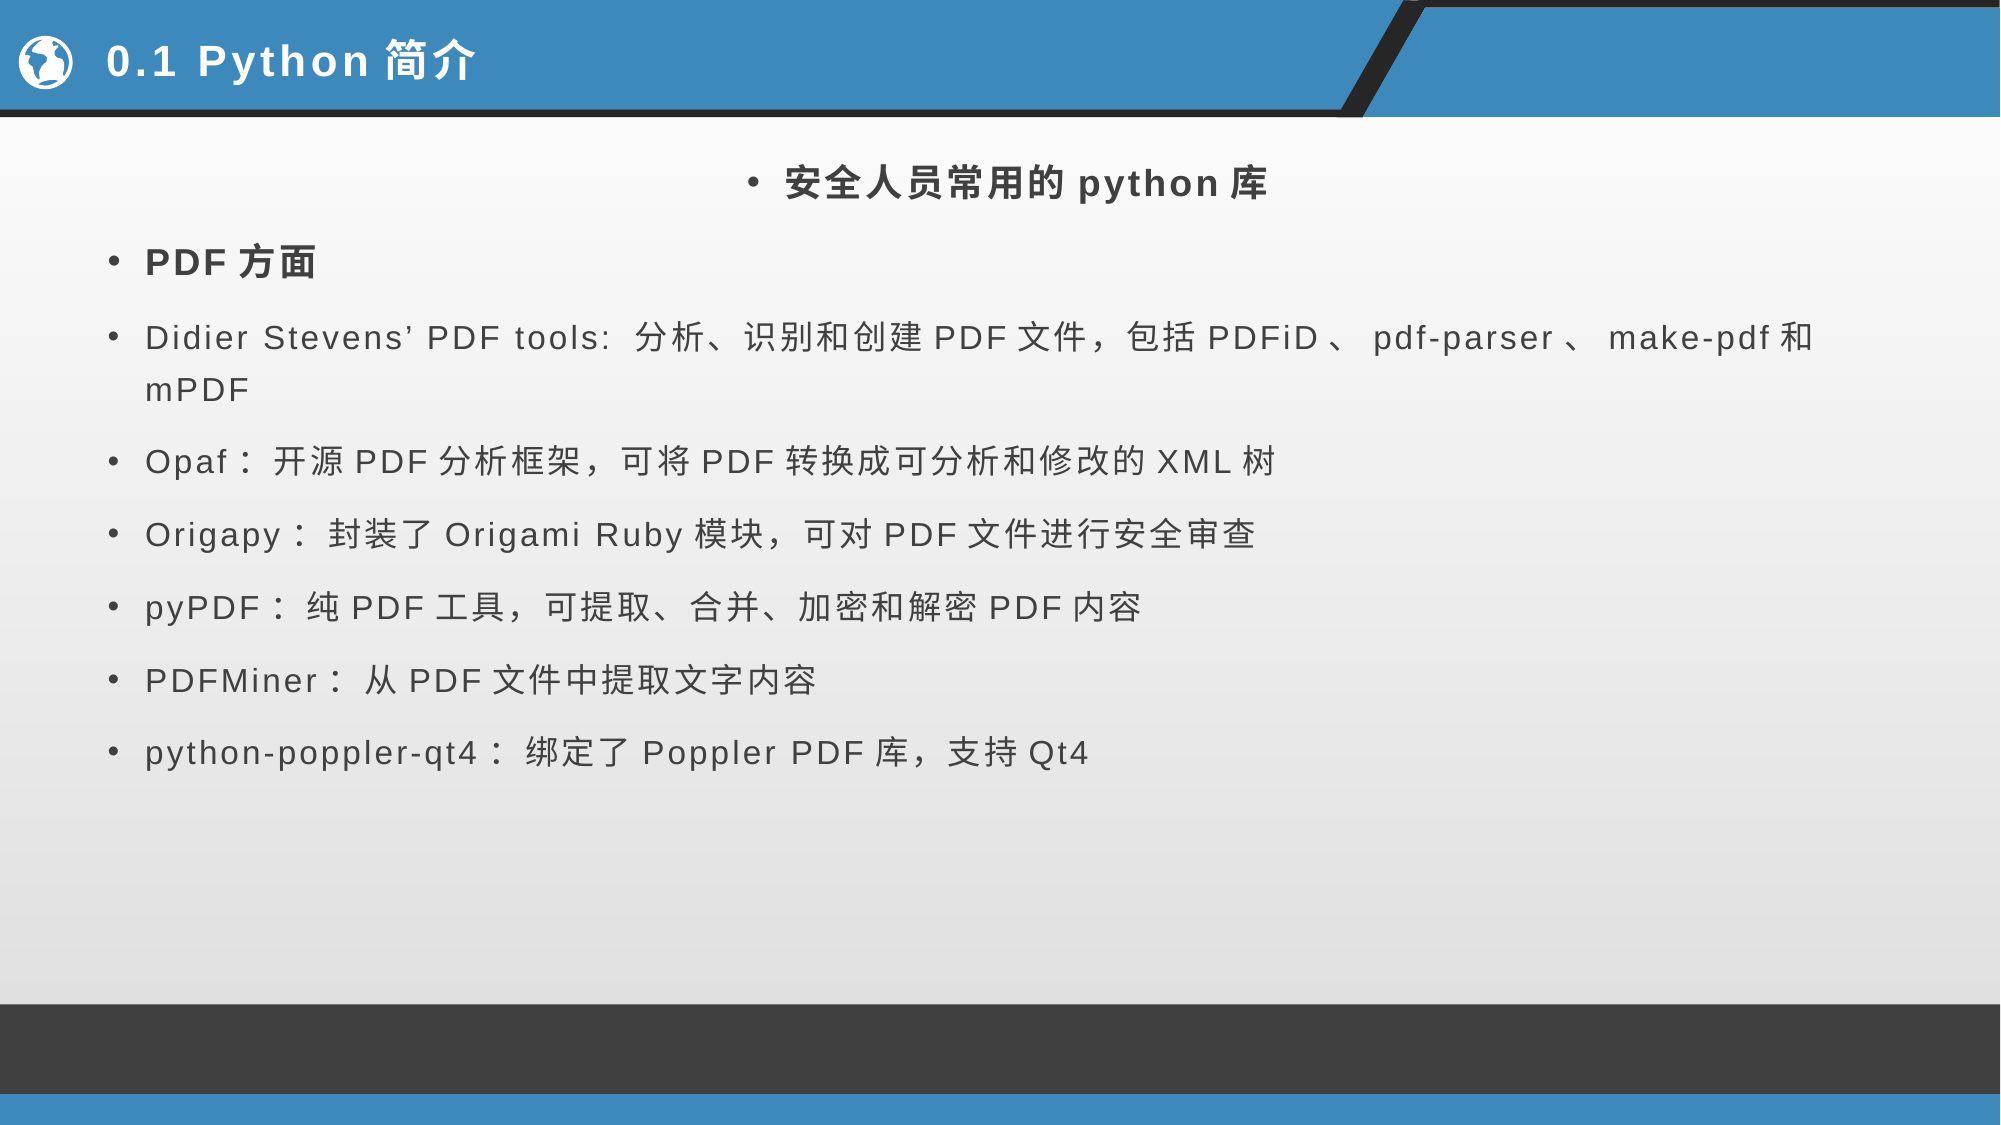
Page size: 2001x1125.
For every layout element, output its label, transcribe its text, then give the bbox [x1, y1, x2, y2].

title 0.1 Python简介 [90, 24, 977, 146]
list 安全人员常用的python库 PDF方面 Didier Stevens’ PDF tools: 分析、识别和创建PDF文件，包括PDFiD、pdf-parser、make-pdf和mPDF Opaf：开源PDF分析框架，可将PDF转换成可分析和修改的XML树 Origapy：封装了Origami Ruby模块，可对PDF文件进行安全审查 pyPDF：纯PDF工具，可提取、合并、加密和解密PDF内容 PDFMiner：从PDF文件中提取文字内容 python-poppler-qt4：绑定了Poppler PDF库，支持Qt4 [91, 145, 1922, 975]
